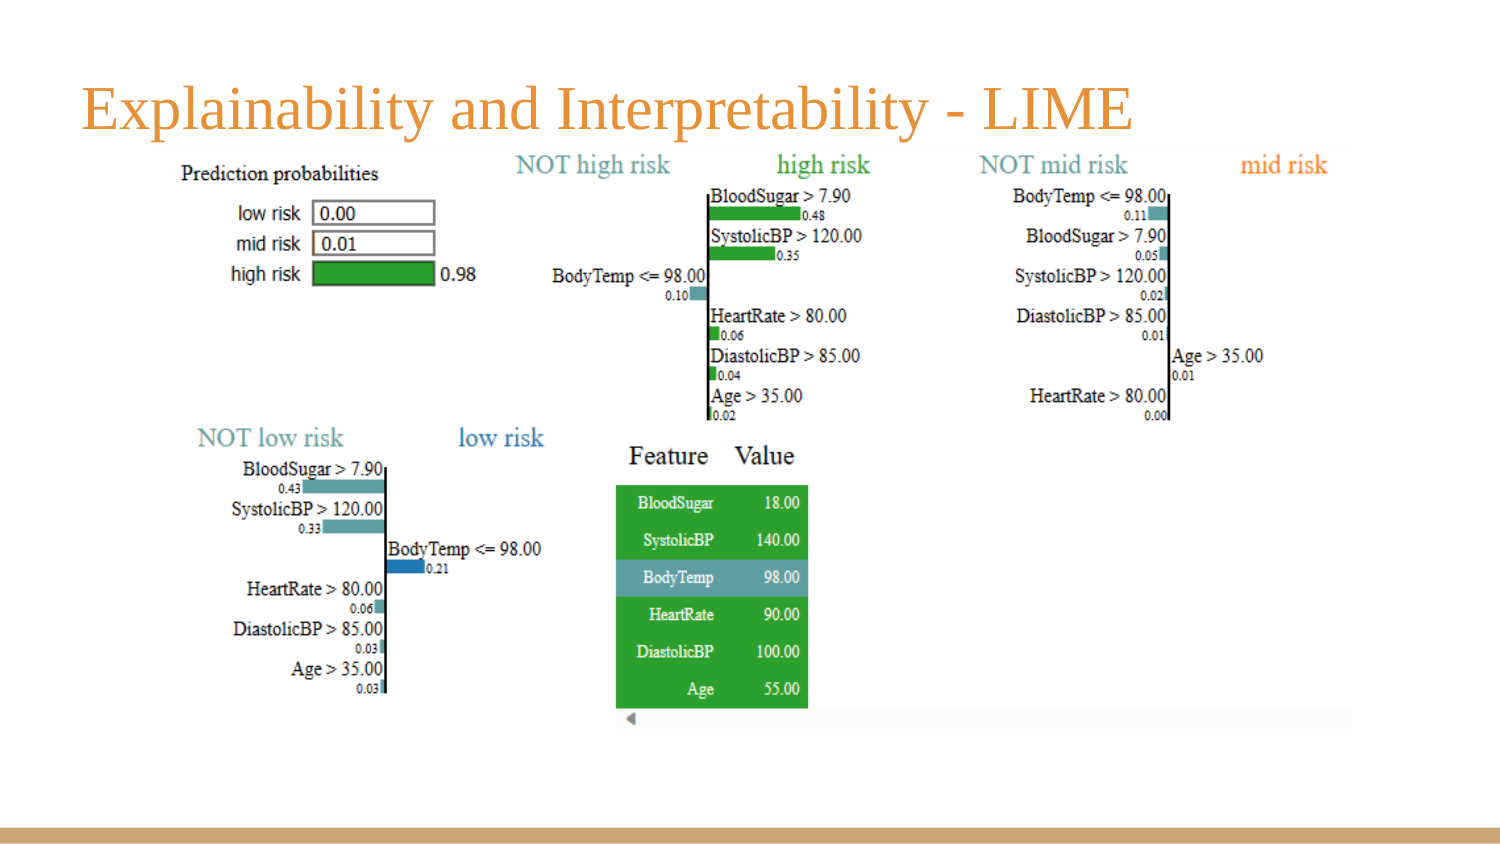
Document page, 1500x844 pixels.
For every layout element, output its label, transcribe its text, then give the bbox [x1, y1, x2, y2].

title Explainability and Interpretability - LIME [66, 21, 1465, 158]
picture [153, 146, 1353, 739]
